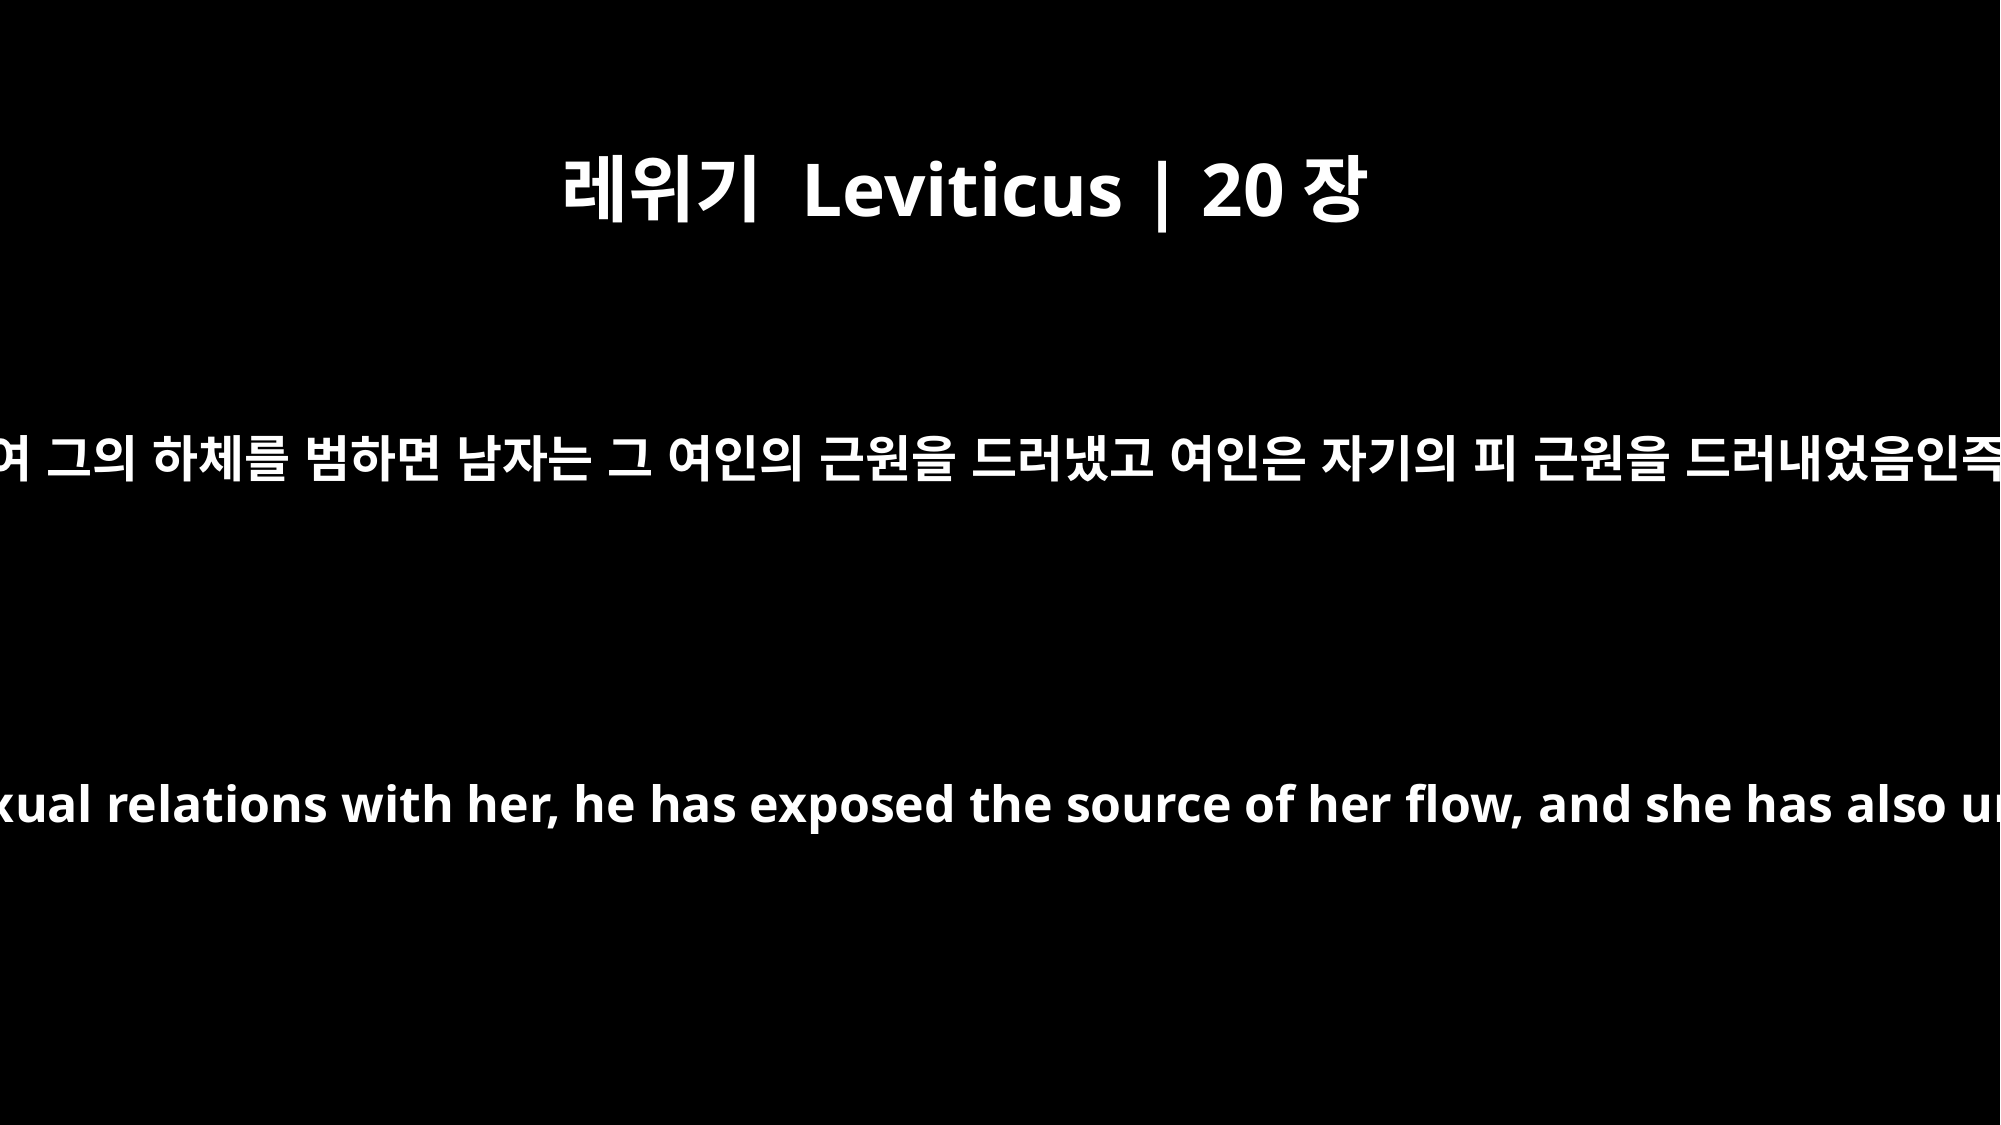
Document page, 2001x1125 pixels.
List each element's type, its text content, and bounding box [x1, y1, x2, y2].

text_box 18 누구든지 월경 중의 여인과 동침하여 그의 하체를 범하면 남자는 그 여인의 근원을 드러냈고 여인은 자기의 피 근원을 드러내었음인즉 둘 다 백성 중에서 끊어지리라 [0, 359, 2000, 495]
text_box 레위기 Leviticus | 20장 [546, 136, 1386, 239]
text_box "`If a man lies with a woman during her monthly period and has sexual relations with her, he has exposed the source of her flow, and she has also uncovered it. Both of them must be cut off from their people. [0, 764, 2000, 840]
